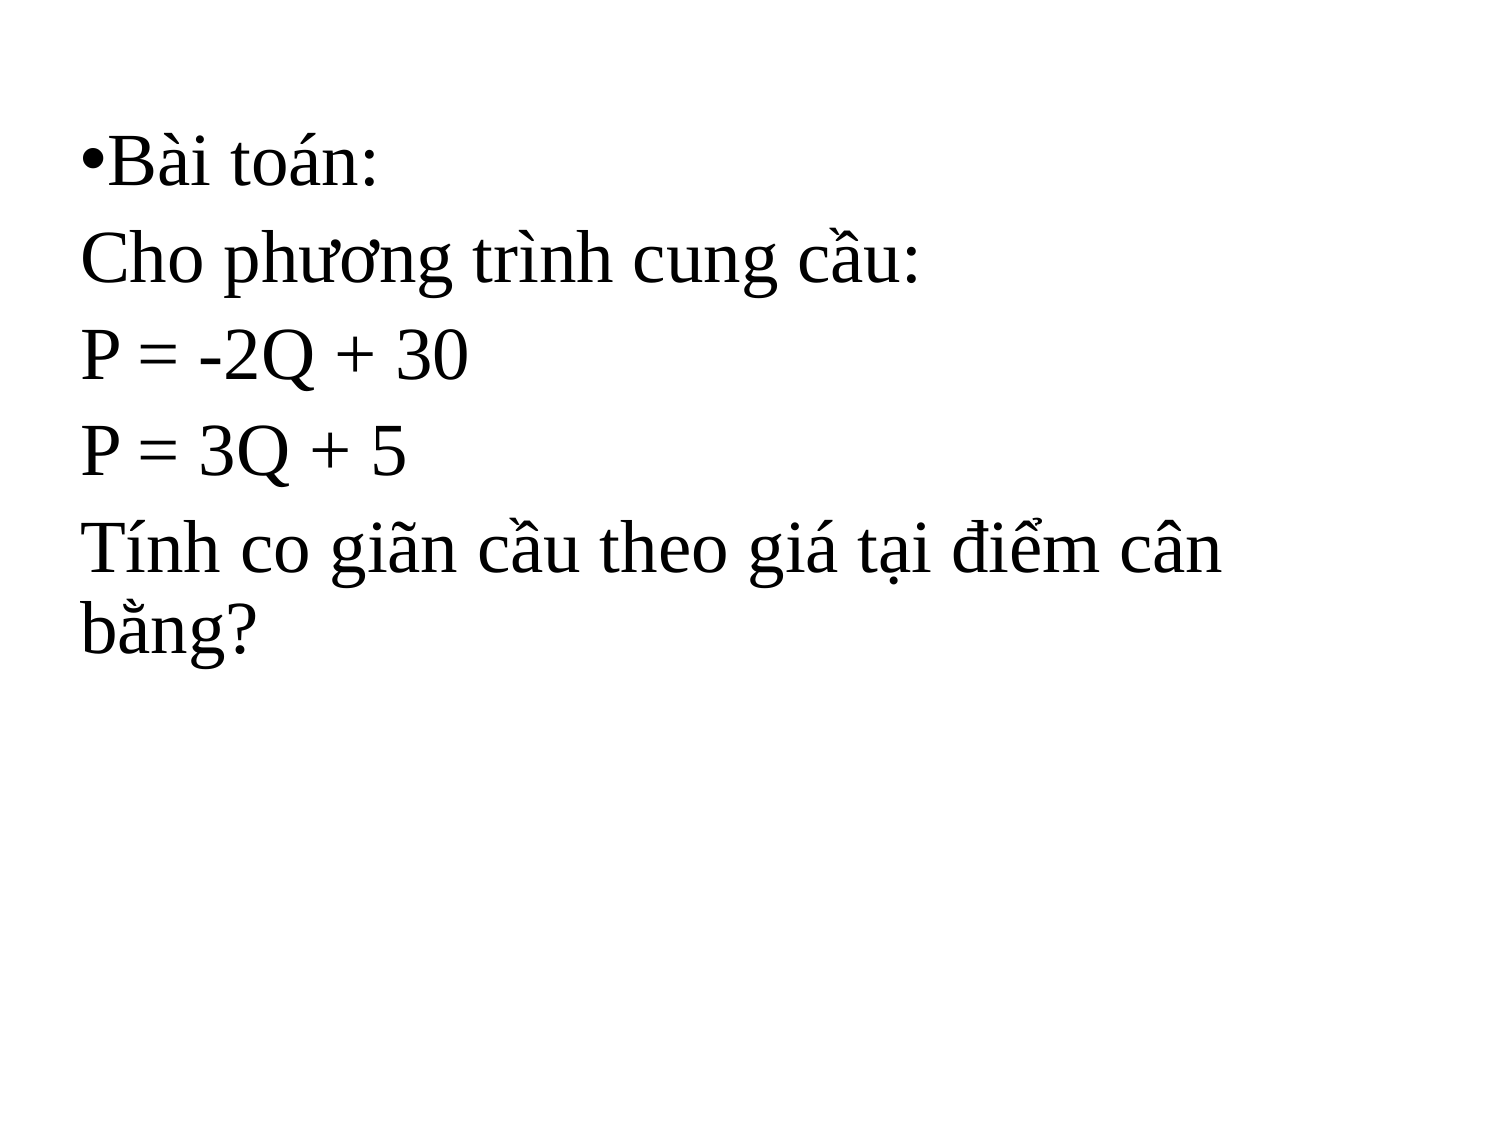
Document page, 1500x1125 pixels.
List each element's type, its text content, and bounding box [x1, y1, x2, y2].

list Bài toán: Cho phương trình cung cầu: P = -2Q + 30 P = 3Q + 5 Tính co giãn cầu theo giá tại điểm cân bằng? [64, 113, 1415, 705]
